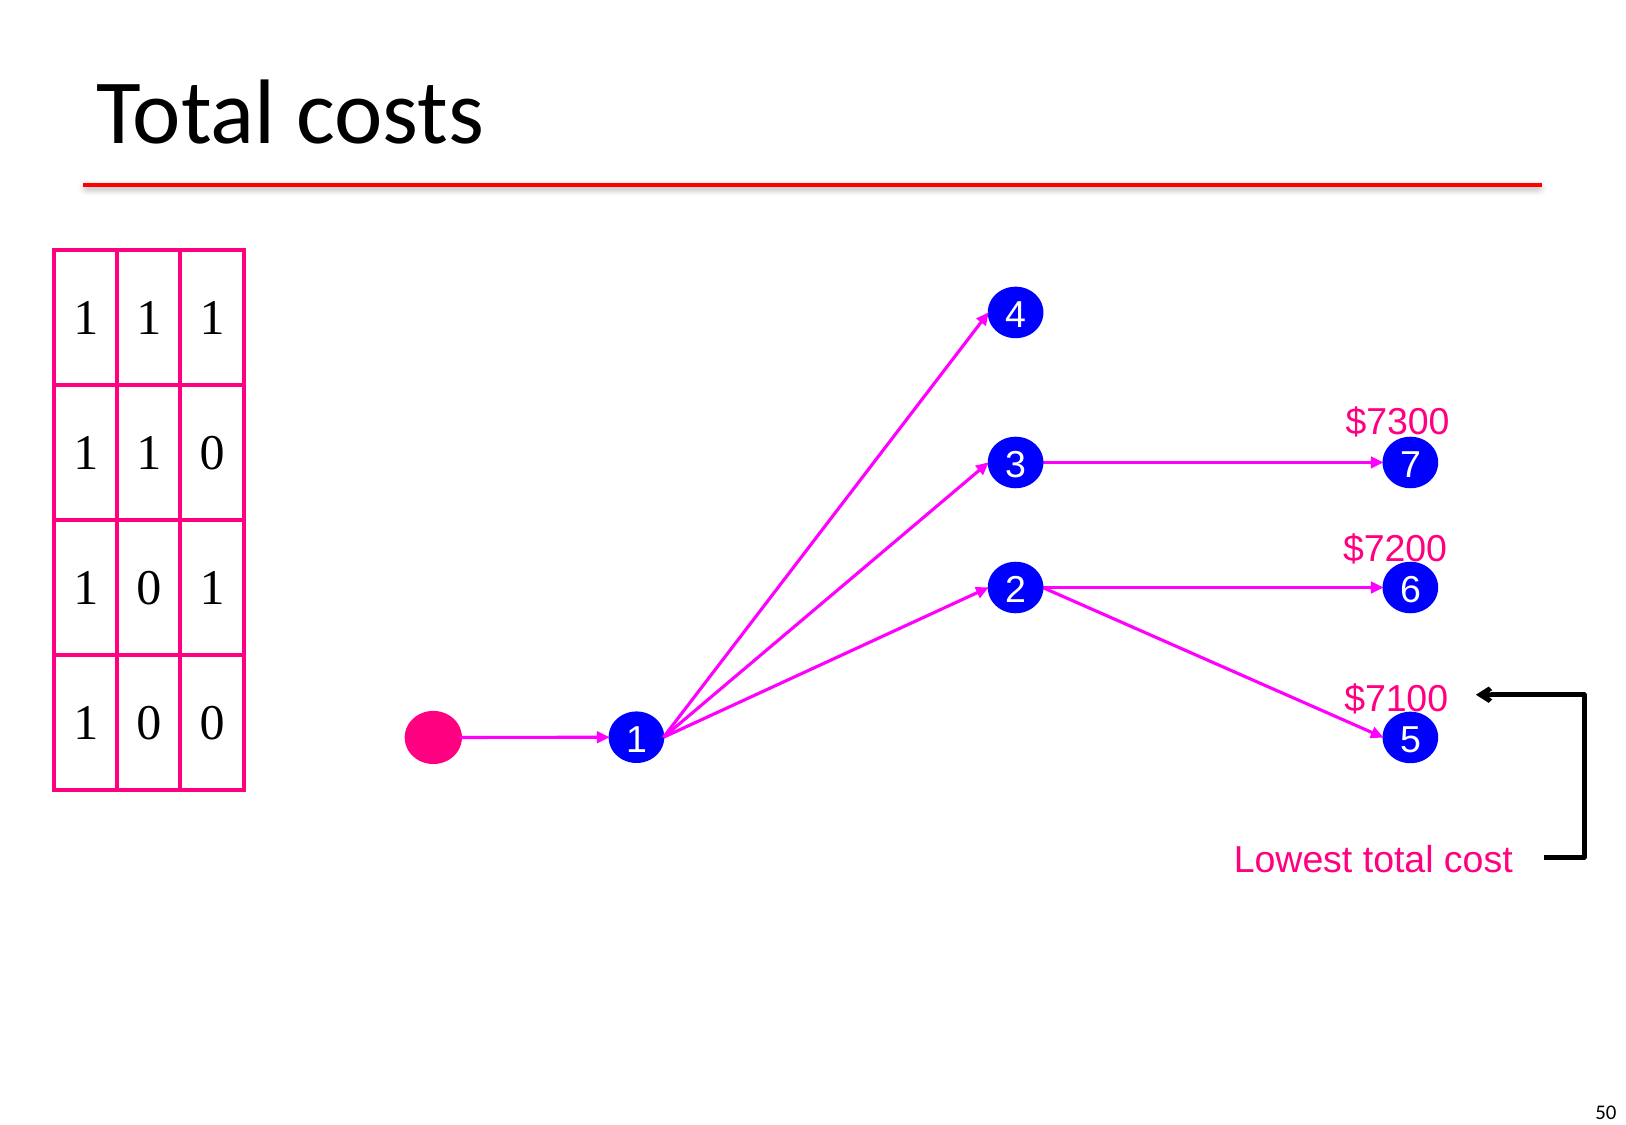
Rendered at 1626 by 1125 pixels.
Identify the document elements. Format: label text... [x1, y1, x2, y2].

text_box 6 [1383, 577, 1438, 613]
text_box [663, 587, 989, 738]
table_cell 1 [119, 387, 178, 518]
table_cell 1 [56, 657, 115, 788]
table_cell 1 [56, 387, 115, 518]
text_box [406, 712, 461, 763]
text_box $7300 [1330, 389, 1465, 450]
text_box 1 [609, 712, 662, 763]
text_box 2 [994, 562, 1043, 613]
table_cell 1 [182, 522, 242, 653]
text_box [1042, 593, 1384, 738]
text_box 4 [988, 287, 1043, 338]
table_cell 0 [182, 387, 242, 518]
table_header 1 [56, 252, 115, 383]
table_header 1 [182, 252, 242, 383]
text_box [663, 462, 989, 586]
text_box $7100 [1389, 666, 1464, 693]
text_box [1218, 694, 1585, 888]
table_cell 0 [182, 657, 242, 788]
table_cell 1 [56, 522, 115, 653]
title Total costs [81, 19, 1544, 195]
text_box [663, 312, 989, 461]
text_box 3 [994, 437, 1043, 488]
text_box 7 [1383, 450, 1438, 488]
slide_number 50 [1252, 1081, 1625, 1125]
table_cell 0 [119, 522, 178, 653]
table_cell 0 [119, 657, 178, 788]
table_header 1 [119, 252, 178, 383]
text_box $7200 [1328, 516, 1462, 577]
